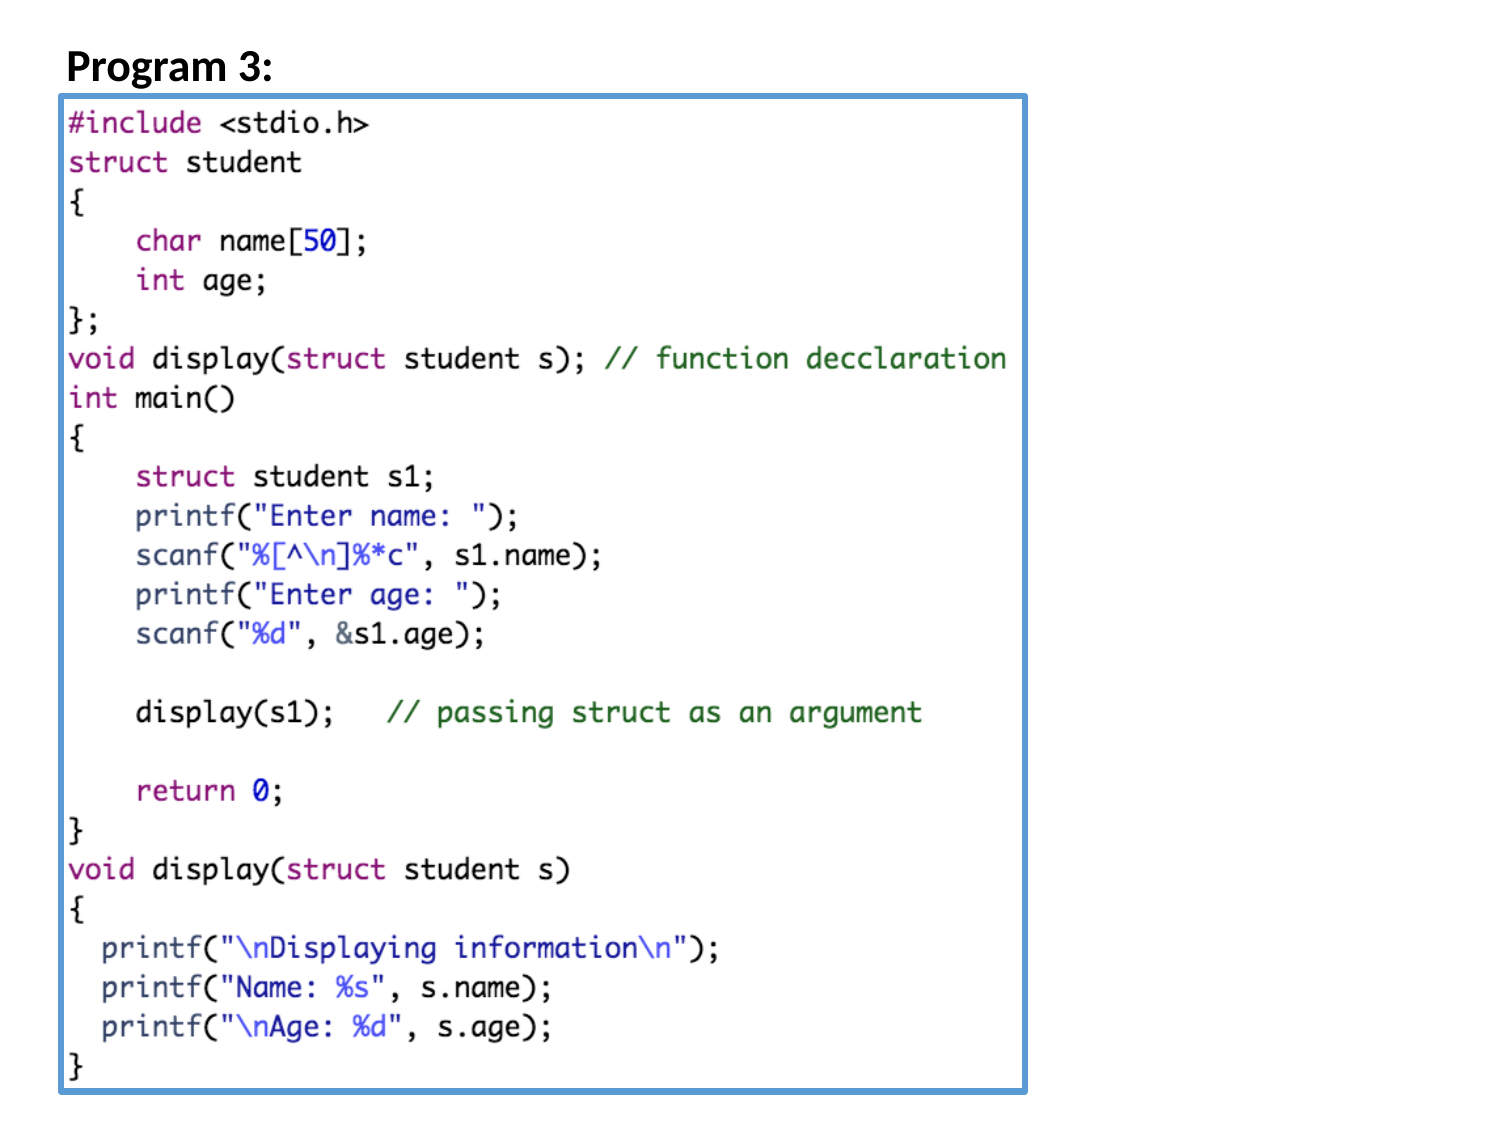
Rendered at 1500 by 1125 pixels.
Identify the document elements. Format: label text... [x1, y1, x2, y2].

text_box Program 3: [51, 28, 297, 99]
picture [63, 99, 1022, 1089]
